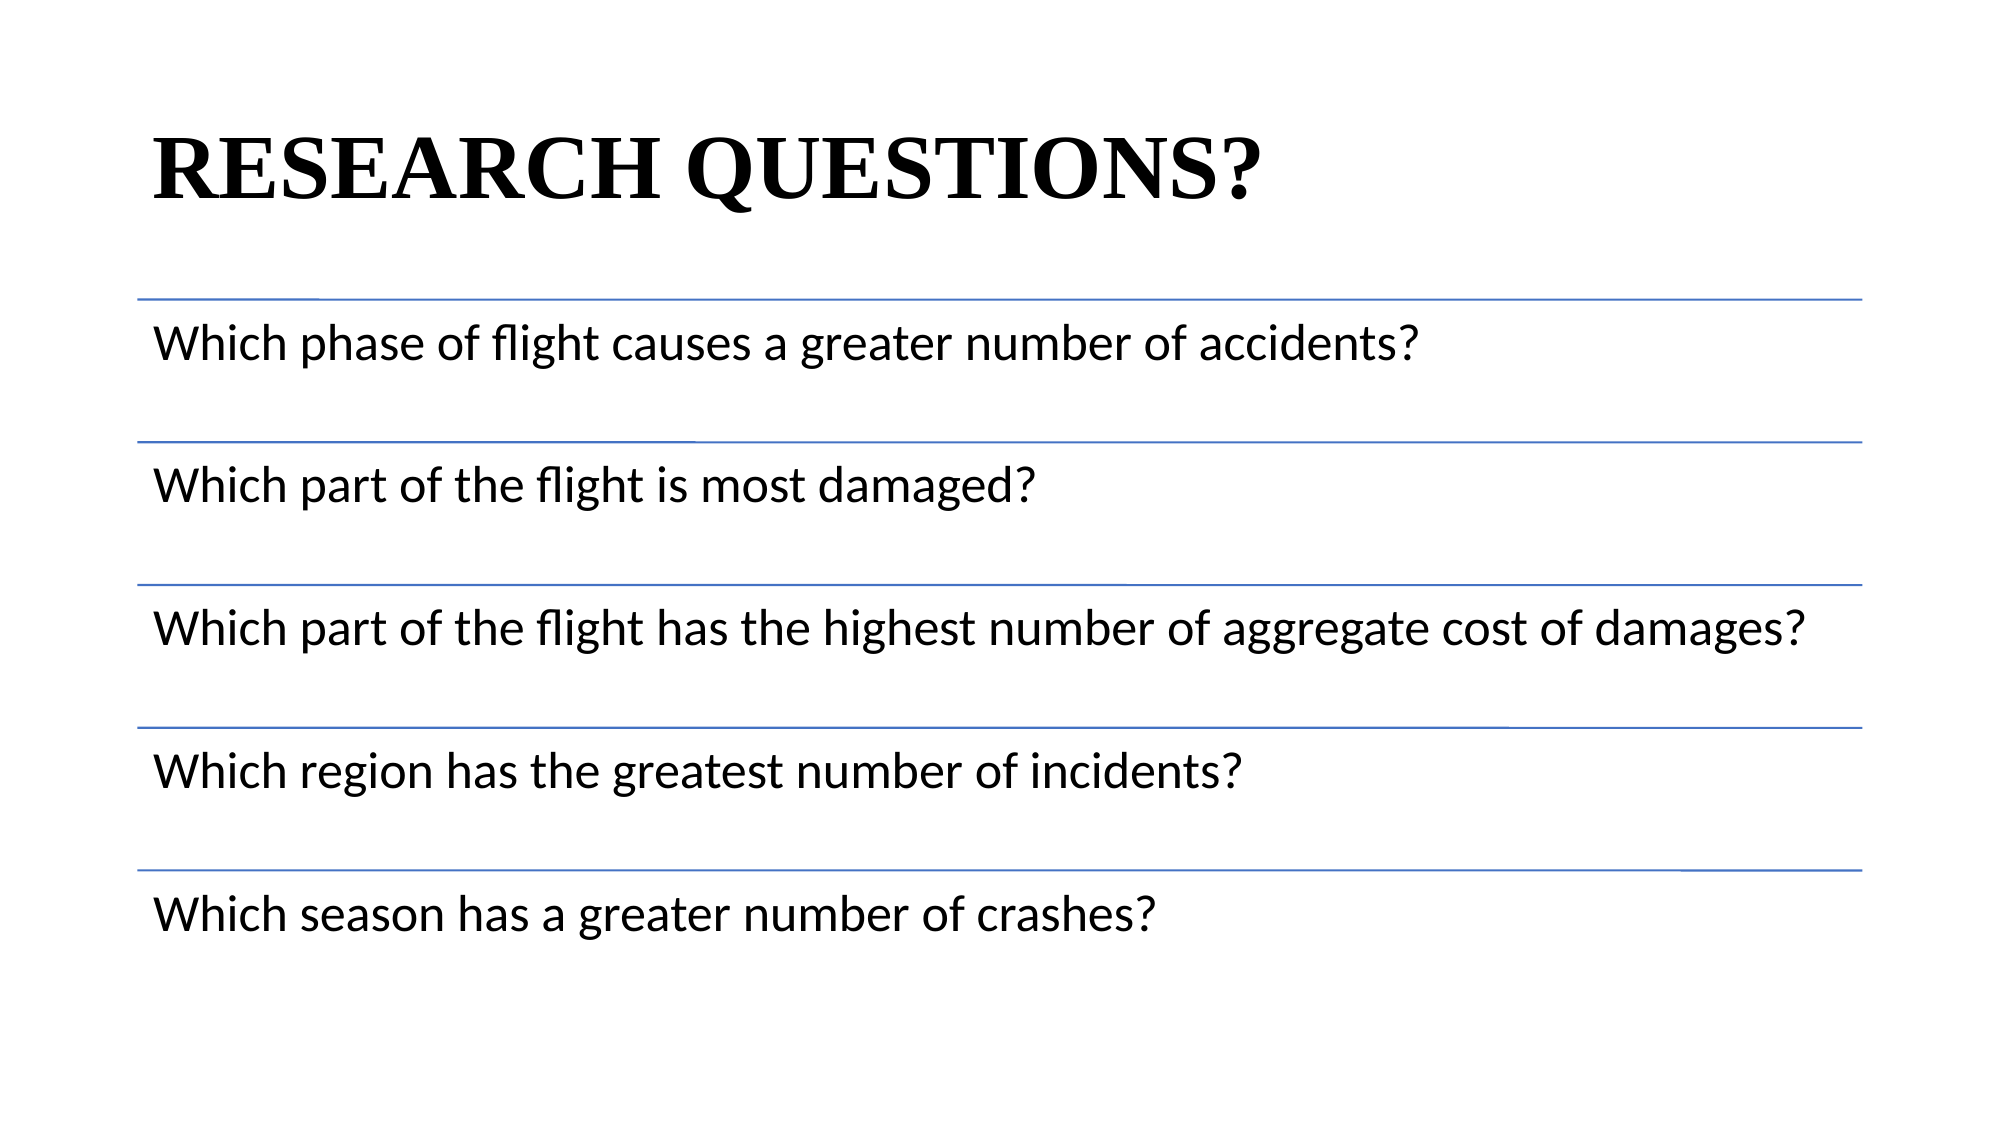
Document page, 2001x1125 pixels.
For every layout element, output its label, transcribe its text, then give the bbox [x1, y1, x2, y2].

title RESEARCH QUESTIONS? [137, 59, 1863, 278]
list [137, 299, 1863, 1014]
